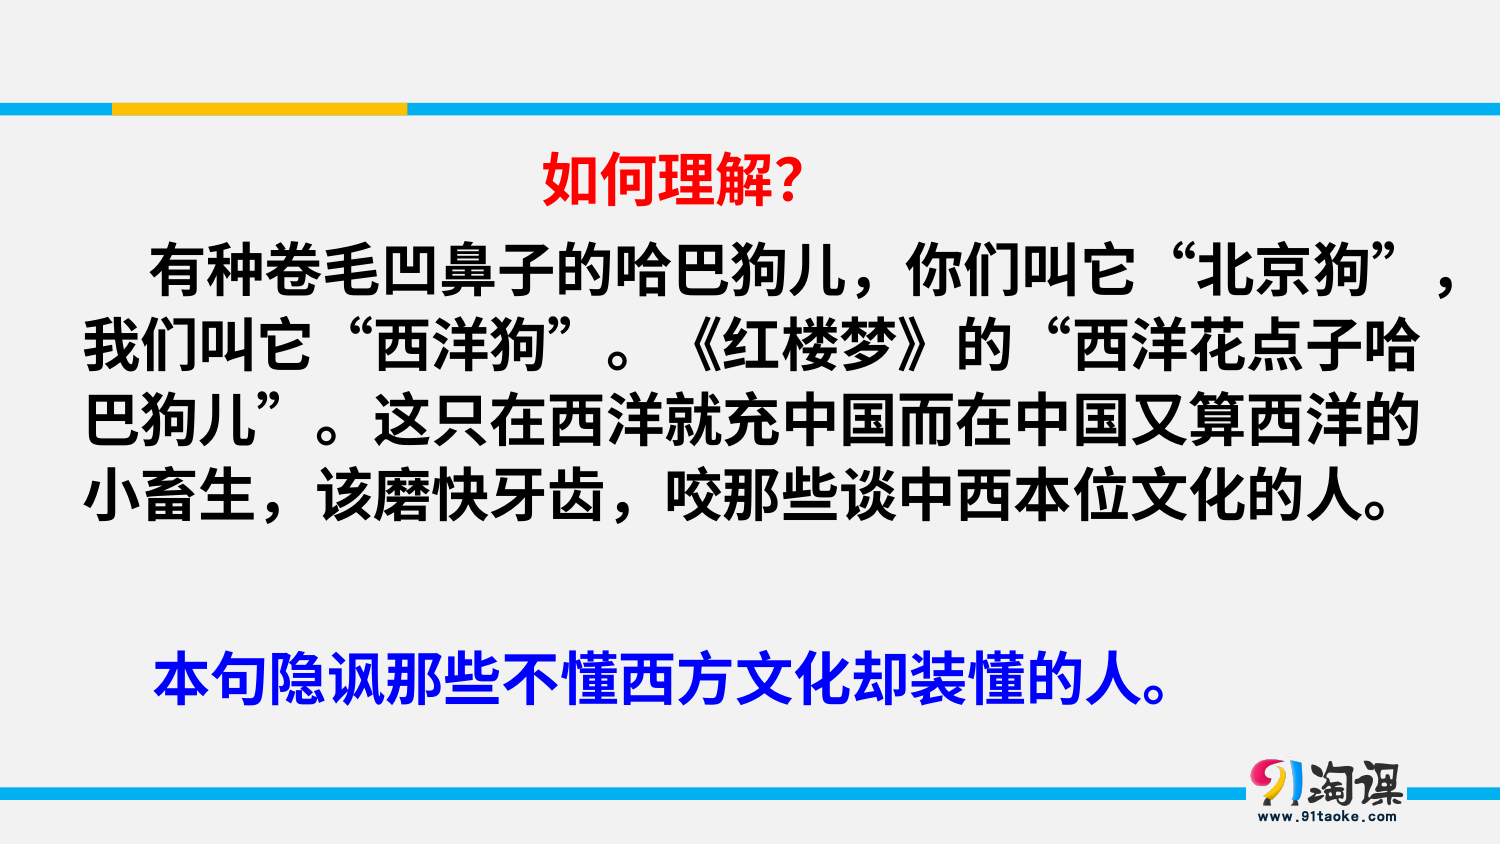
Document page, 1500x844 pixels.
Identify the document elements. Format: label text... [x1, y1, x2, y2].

text_box 本句隐讽那些不懂西方文化却装懂的人。 [70, 634, 1421, 720]
text_box 如何理解？ [526, 135, 916, 220]
picture [1245, 750, 1408, 832]
text_box 有种卷毛凹鼻子的哈巴狗儿，你们叫它“北京狗”，我们叫它“西洋狗”。《红楼梦》的“西洋花点子哈巴狗儿”。这只在西洋就充中国而在中国又算西洋的小畜生，该磨快牙齿，咬那些谈中西本位文化的人。 [67, 220, 1447, 536]
